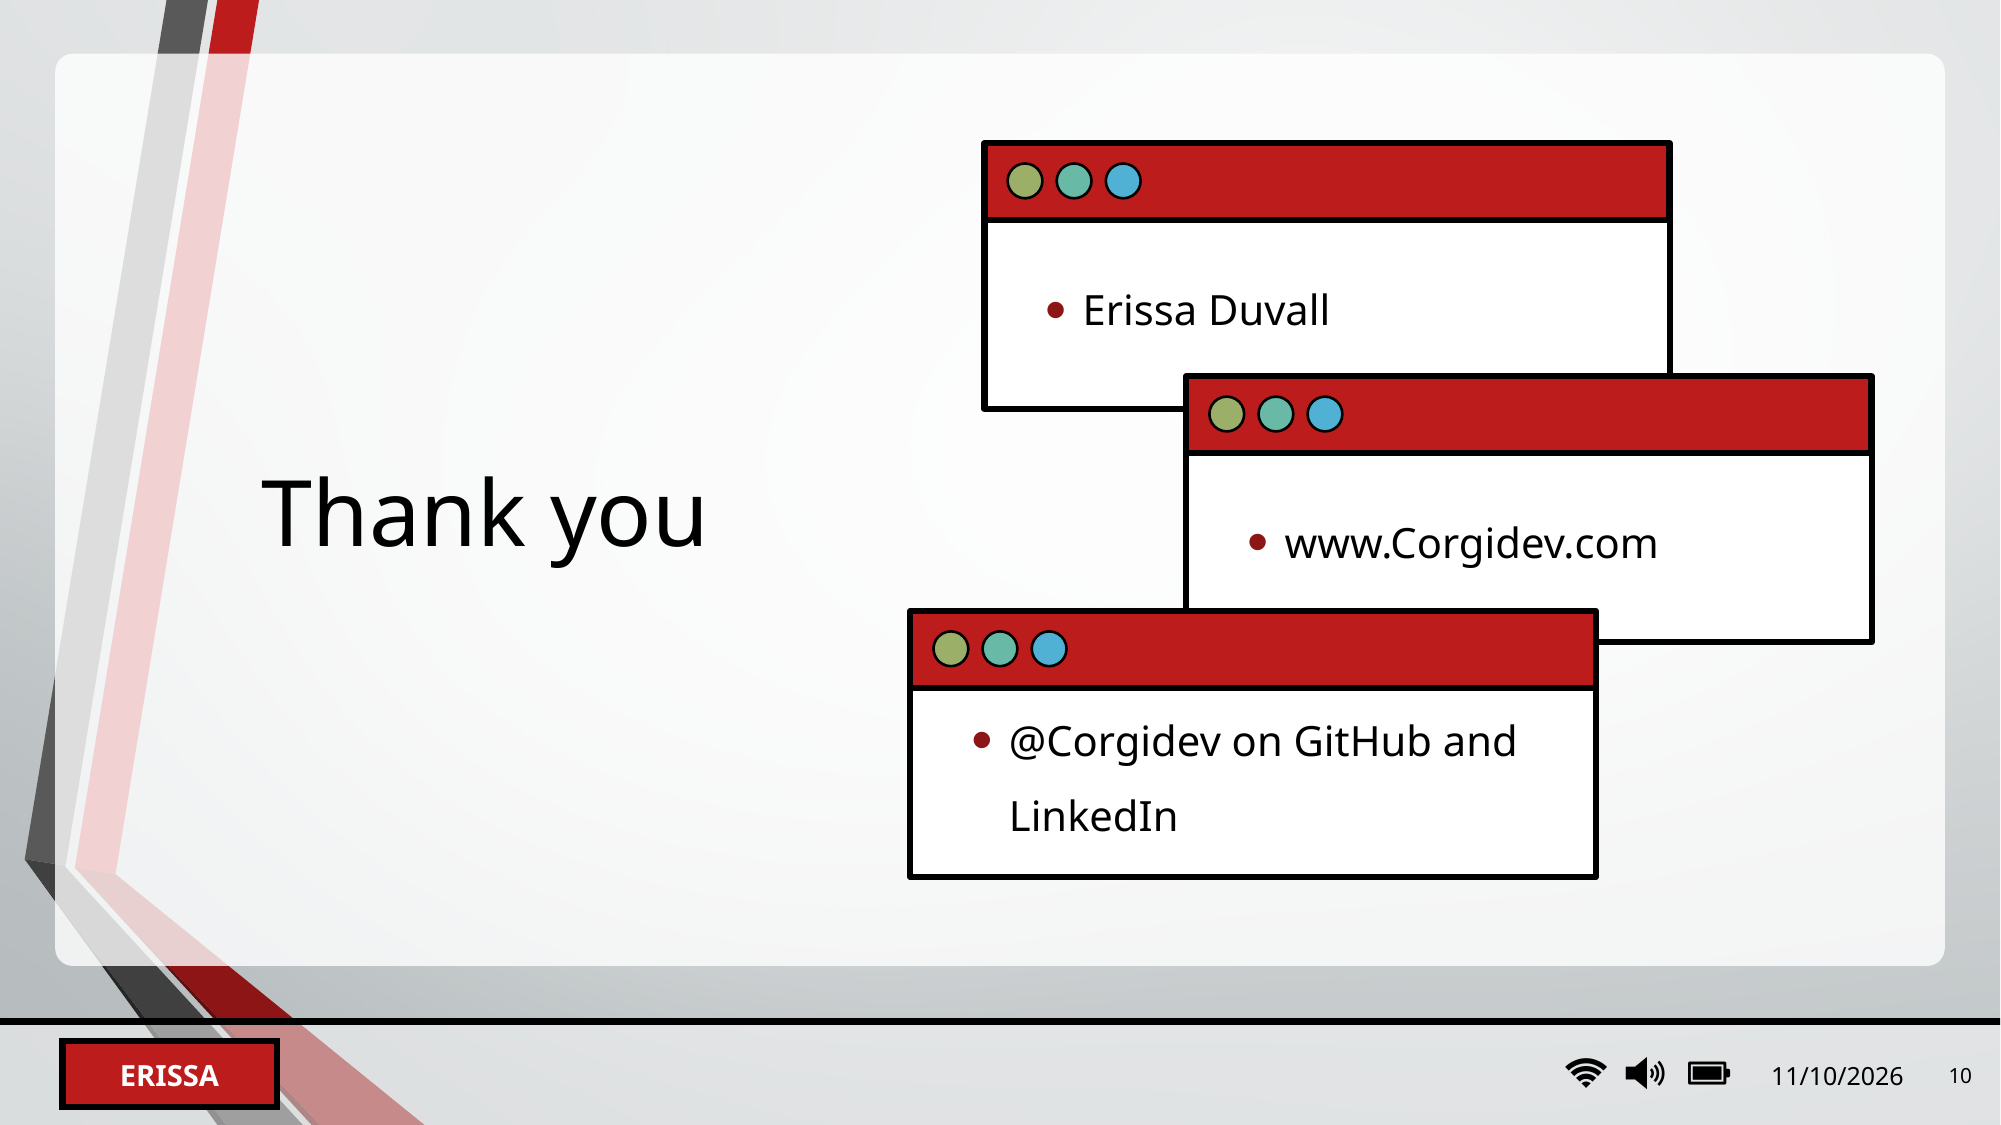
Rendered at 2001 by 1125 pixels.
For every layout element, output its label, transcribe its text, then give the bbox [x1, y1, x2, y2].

list Erissa [59, 1038, 280, 1110]
slide_number 10 [1918, 1021, 2000, 1125]
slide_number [1731, 1021, 1918, 1125]
list Erissa Duvall [1030, 220, 1670, 373]
list www.Corgidev.com [1232, 453, 1872, 606]
picture [1624, 1050, 1670, 1096]
list @Corgidev on GitHub and LinkedIn [956, 688, 1596, 841]
picture [1686, 1050, 1731, 1096]
picture [1563, 1050, 1609, 1096]
title Thank you [128, 53, 844, 966]
